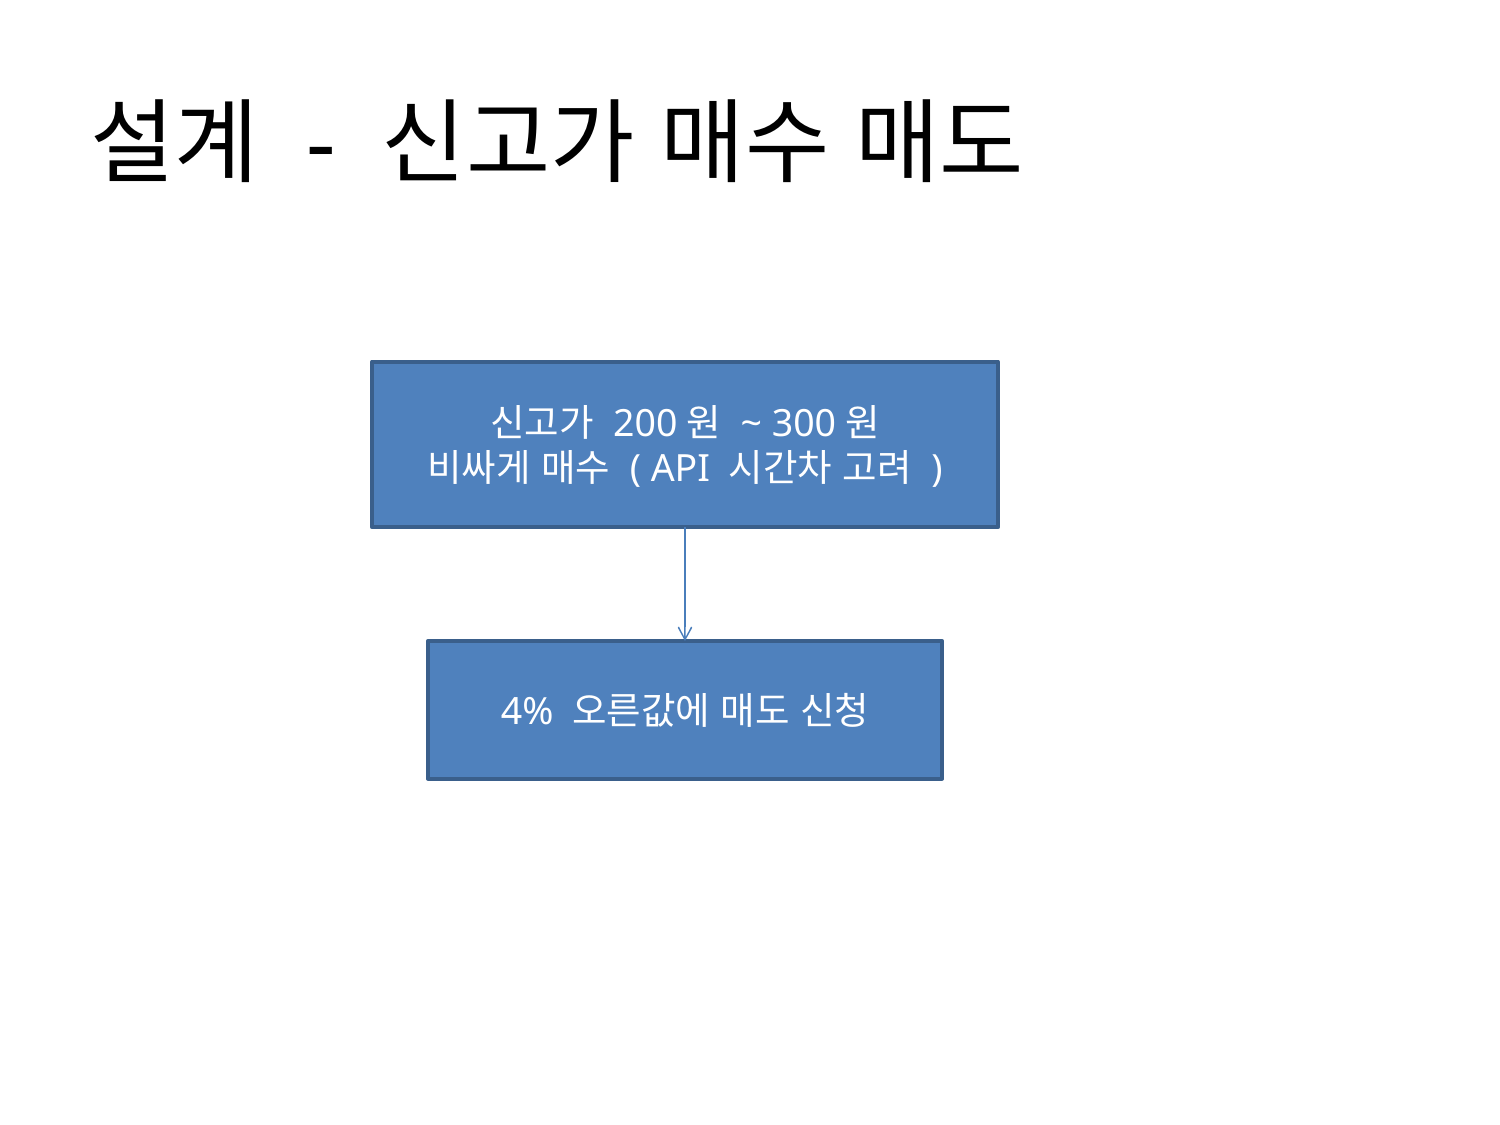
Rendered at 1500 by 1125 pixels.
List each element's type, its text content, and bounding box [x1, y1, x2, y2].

text_box 4% 오른값에 매도 신청 [426, 639, 944, 781]
text_box 신고가 200원 ~ 300원 비싸게 매수 ( API 시간차 고려 ) [370, 360, 1000, 529]
title 설계 - 신고가 매수 매도 [75, 45, 1425, 233]
